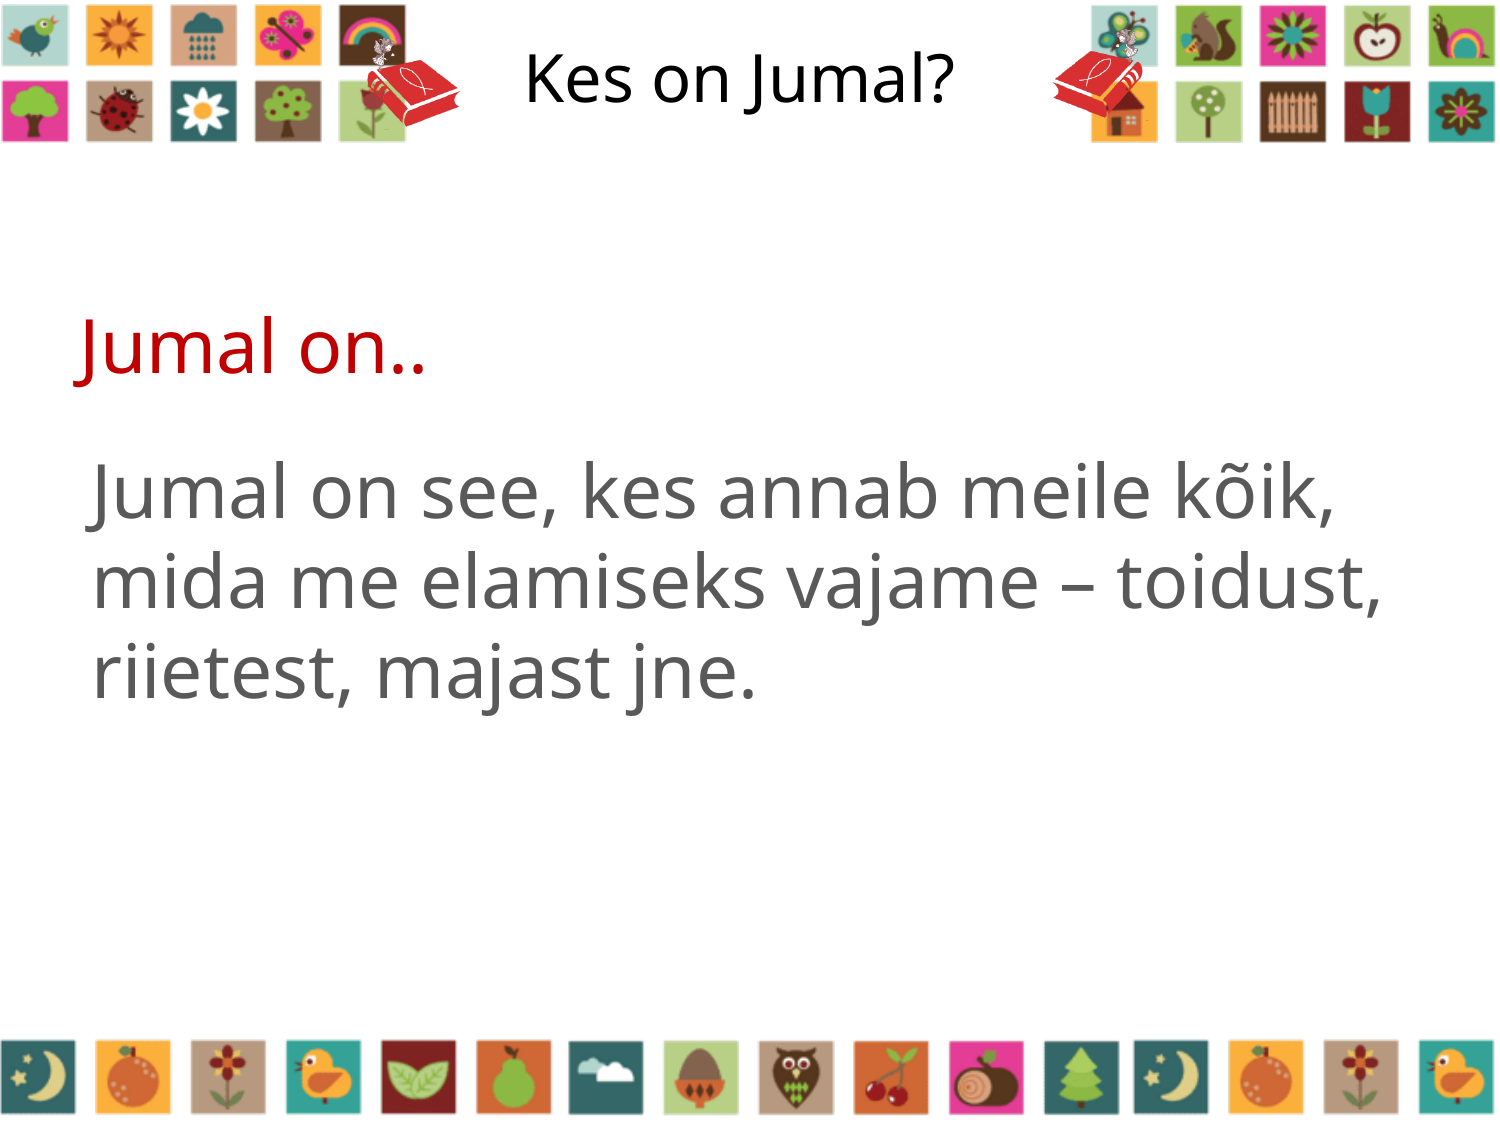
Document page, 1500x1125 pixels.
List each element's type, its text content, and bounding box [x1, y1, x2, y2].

picture [0, 3, 492, 150]
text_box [0, 1028, 1500, 1118]
text_box Jumal on.. [64, 290, 1412, 396]
picture [1021, 3, 1500, 150]
text_box Kes on Jumal? [497, 28, 1017, 124]
text_box Jumal on see, kes annab meile kõik, mida me elamiseks vajame – toidust, riietest, majast jne. [76, 436, 1424, 722]
